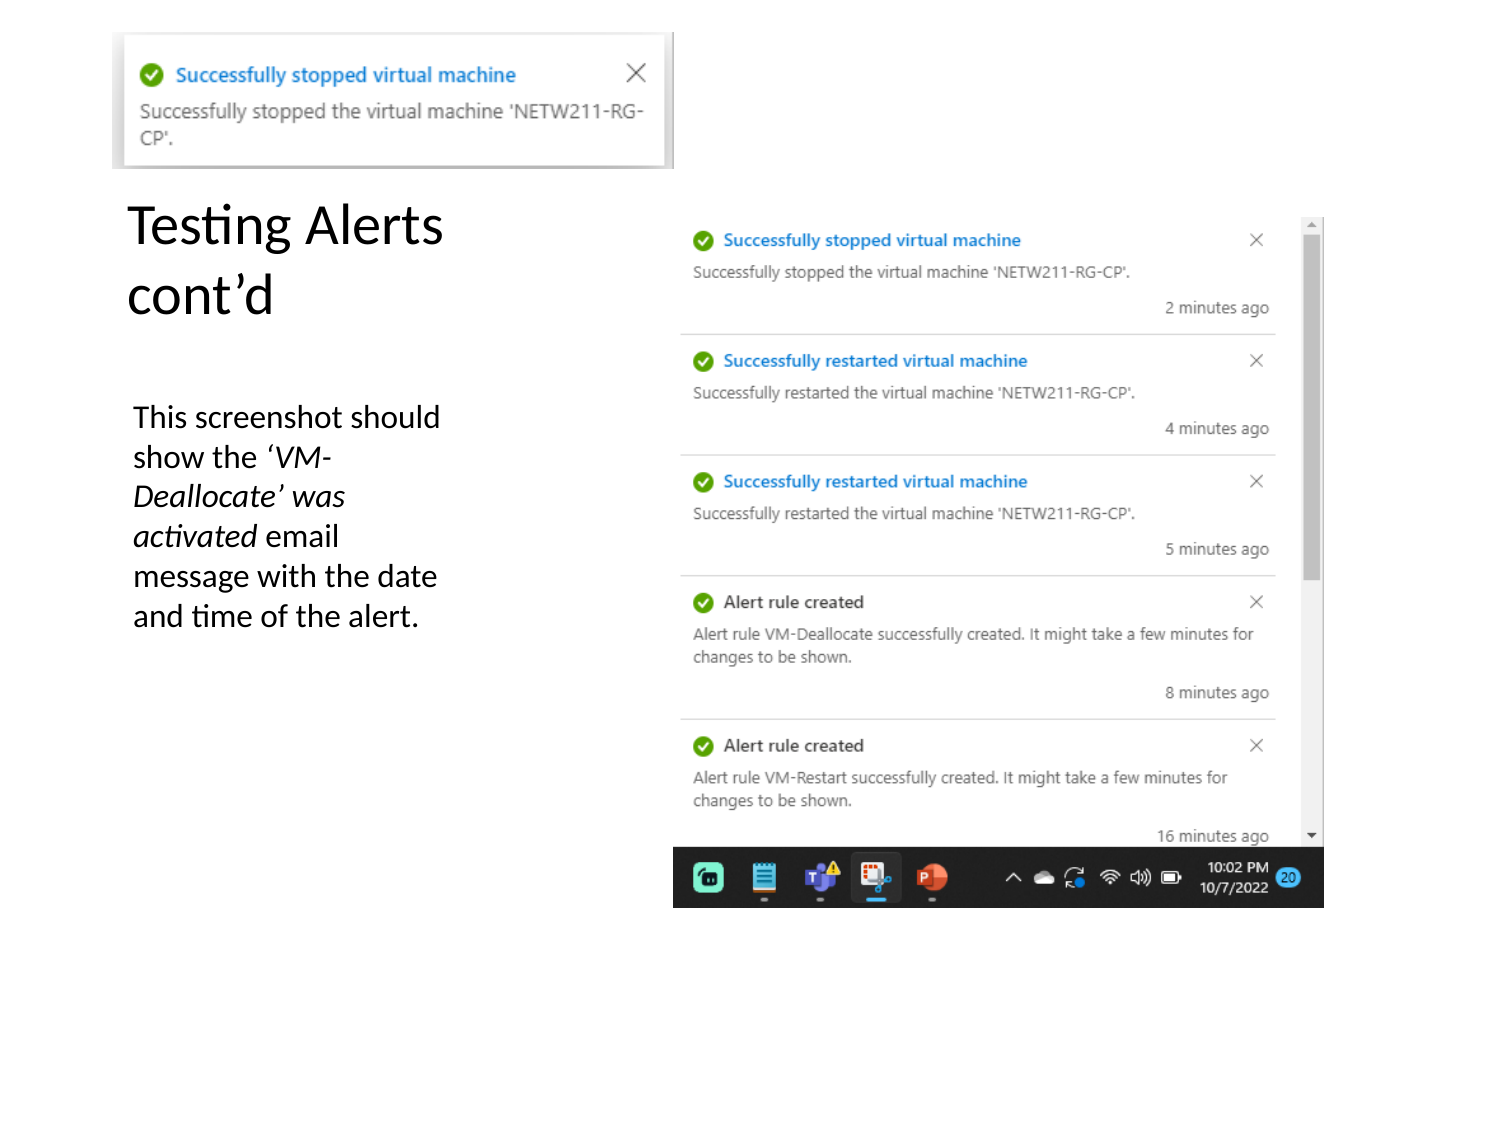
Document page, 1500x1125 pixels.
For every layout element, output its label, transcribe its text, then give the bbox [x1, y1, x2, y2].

text_box This screenshot should show the ‘VM-Deallocate’ was activated email message with the date and time of the alert. [118, 387, 463, 688]
text_box Testing Alerts cont’d [112, 177, 463, 350]
picture [673, 216, 1324, 909]
picture [112, 32, 674, 169]
